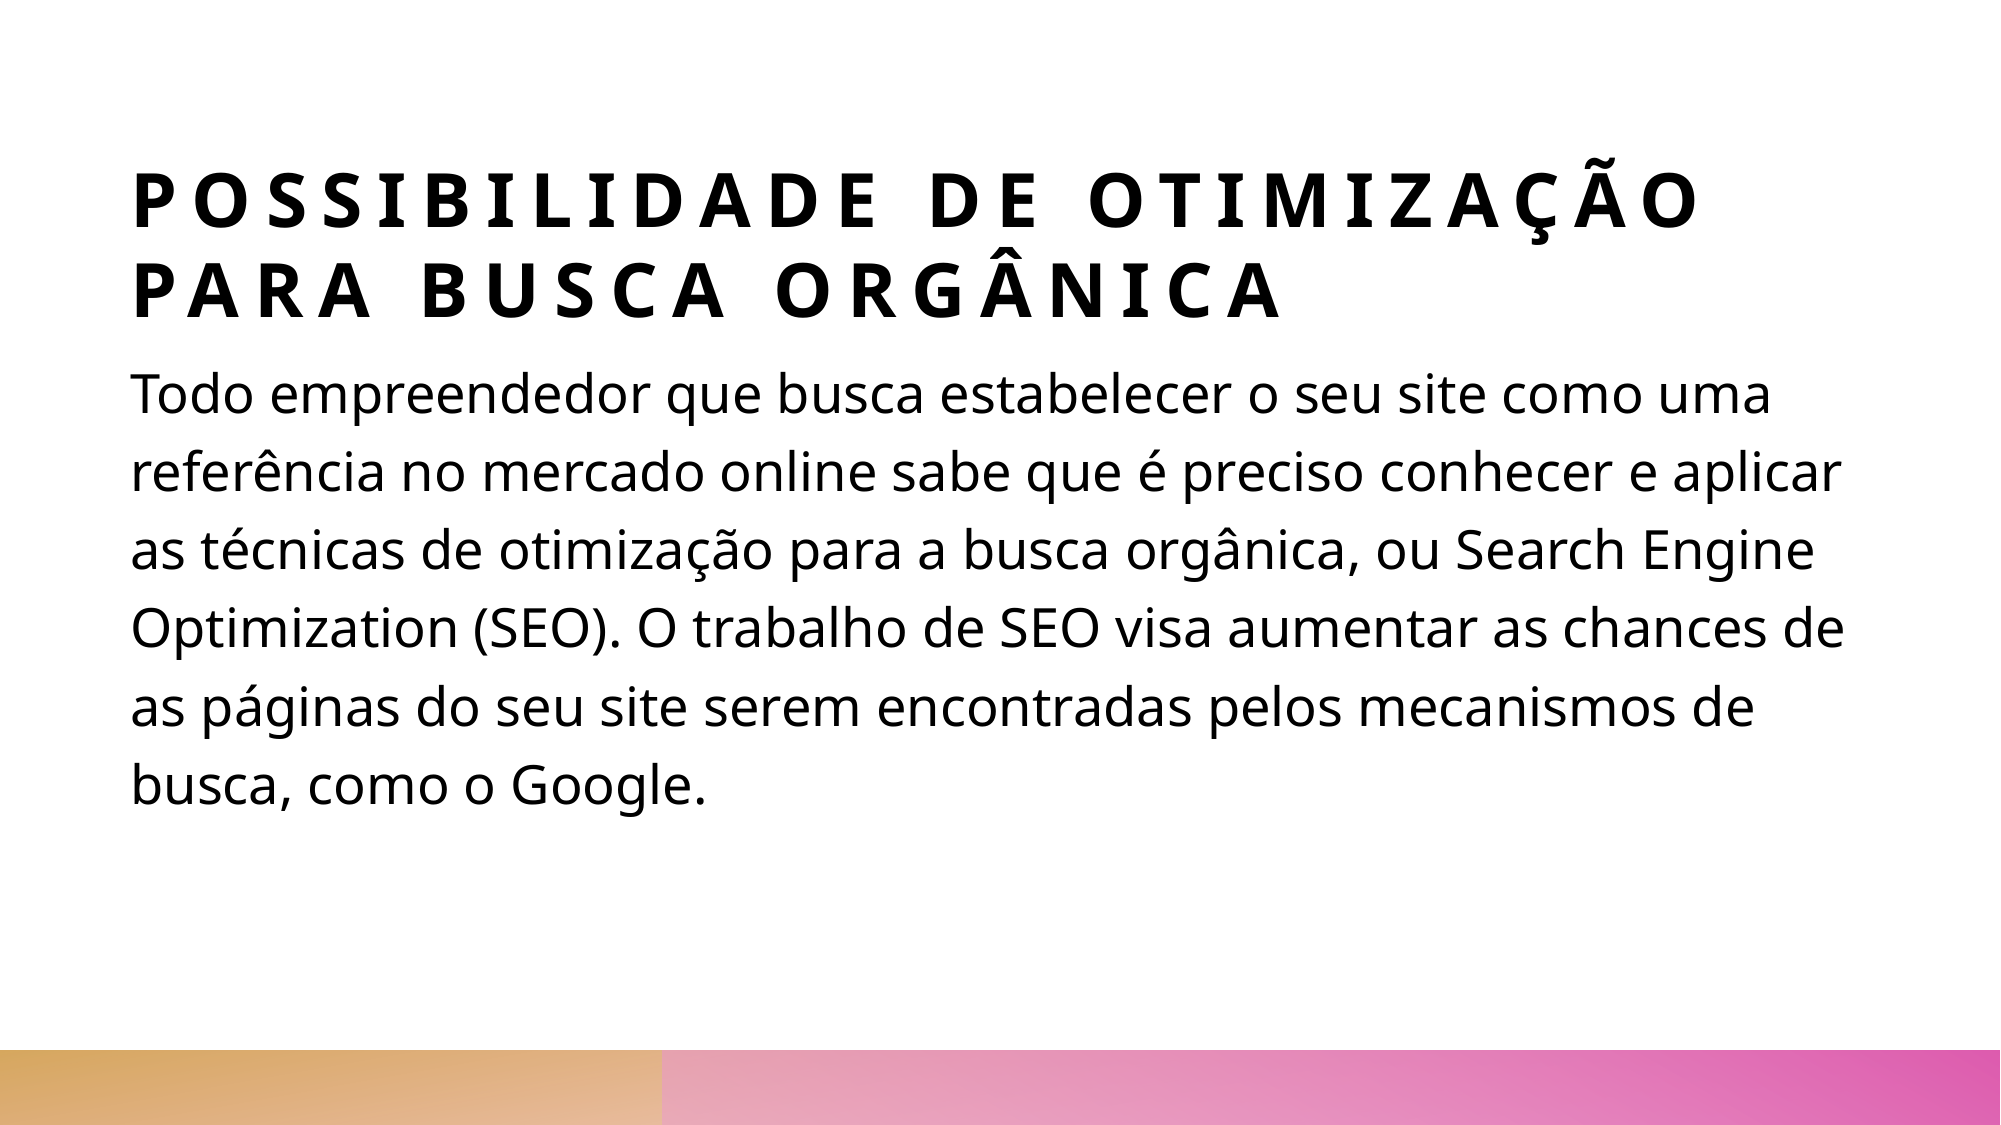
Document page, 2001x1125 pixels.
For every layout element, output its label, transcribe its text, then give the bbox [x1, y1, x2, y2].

title Possibilidade de otimização para busca orgânica [130, 130, 1905, 333]
list Todo empreendedor que busca estabelecer o seu site como uma referência no mercado online sabe que é preciso conhecer e aplicar as técnicas de otimização para a busca orgânica, ou Search Engine Optimization (SEO). O trabalho de SEO visa aumentar as chances de as páginas do seu site serem encontradas pelos mecanismos de busca, como o Google. [130, 346, 1905, 996]
